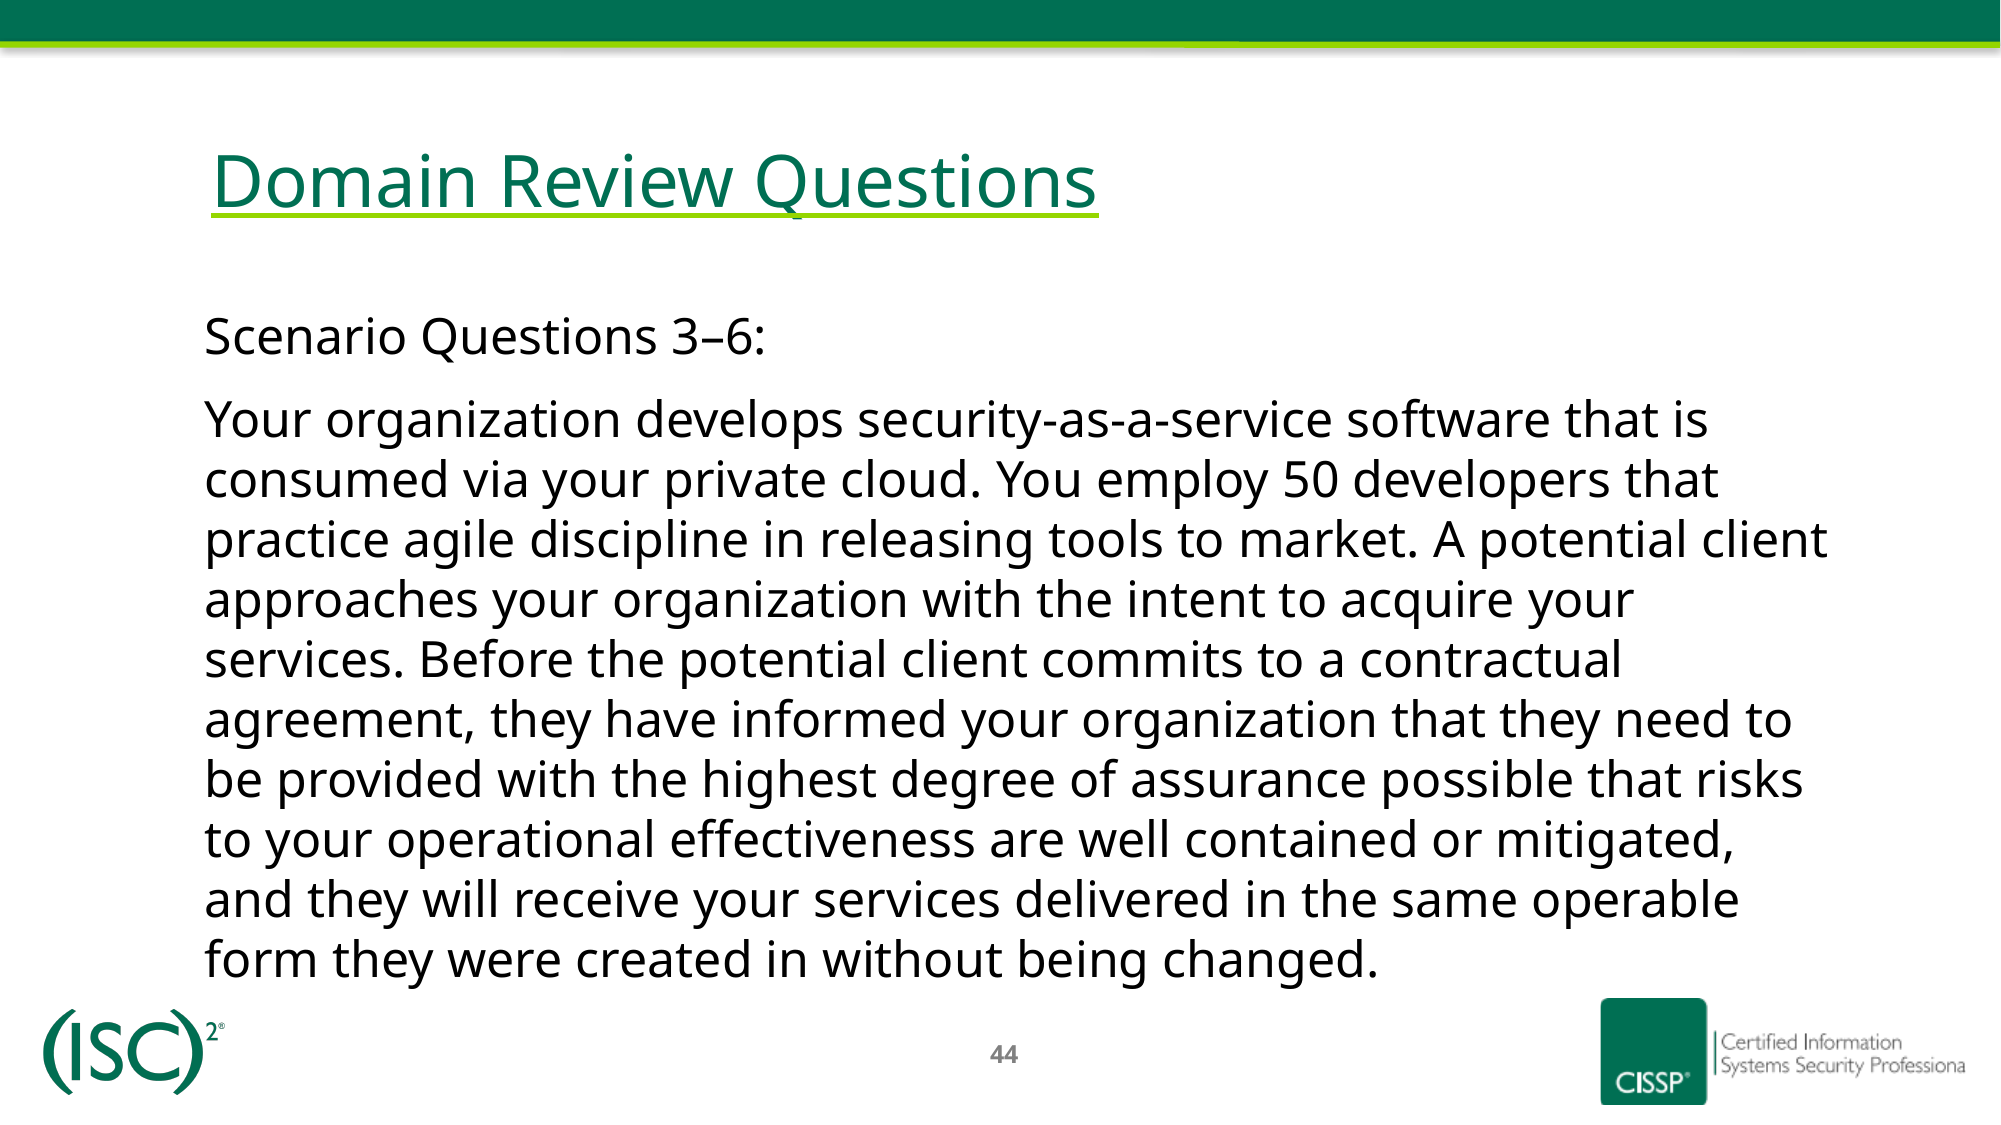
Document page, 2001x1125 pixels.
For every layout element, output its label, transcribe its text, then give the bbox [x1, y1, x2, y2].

title Domain Review Questions [196, 91, 1862, 280]
picture [40, 1005, 228, 1099]
list Scenario Questions 3–6: Your organization develops security-as-a-service software that is consumed via your private cloud. You employ 50 developers that practice agile discipline in releasing tools to market. A potential client approaches your organization with the intent to acquire your services. Before the potential client commits to a contractual agreement, they have informed your organization that they need to be provided with the highest degree of assurance possible that risks to your operational effectiveness are well contained or mitigated, and they will receive your services delivered in the same operable form they were created in without being changed. [189, 297, 1850, 961]
